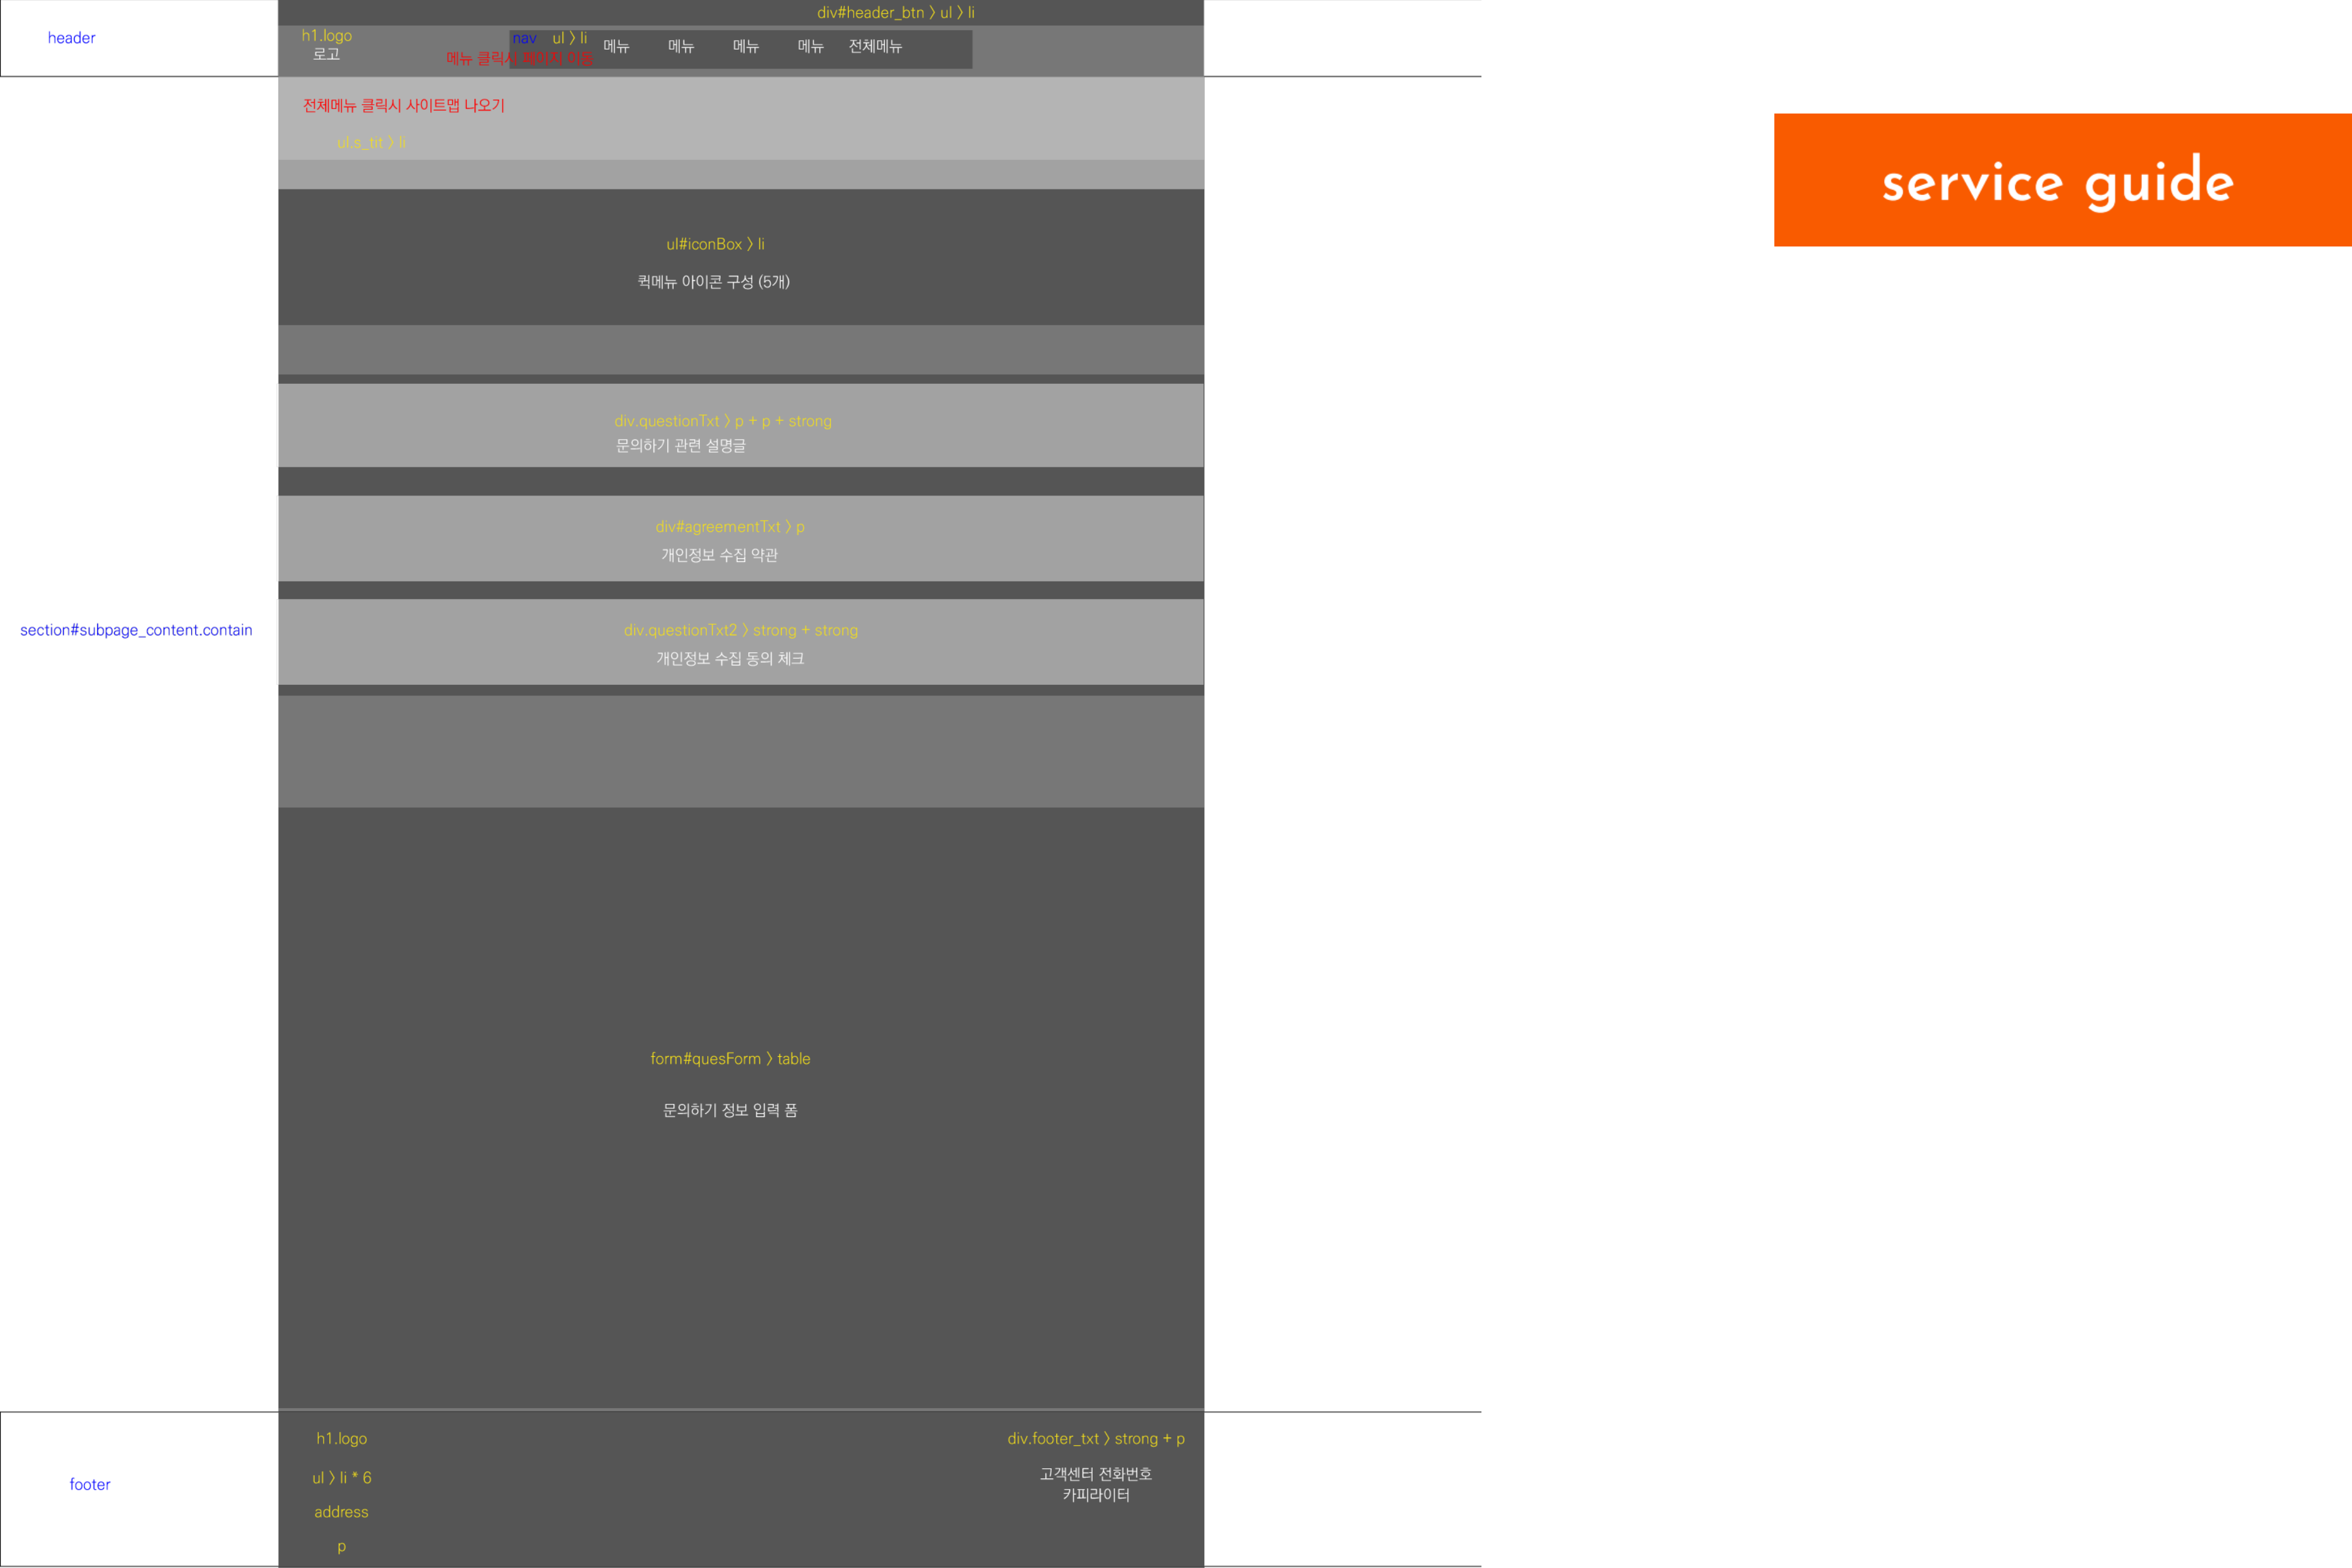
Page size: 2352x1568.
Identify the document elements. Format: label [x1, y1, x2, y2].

picture [0, 0, 1481, 1568]
picture [1774, 114, 2352, 246]
